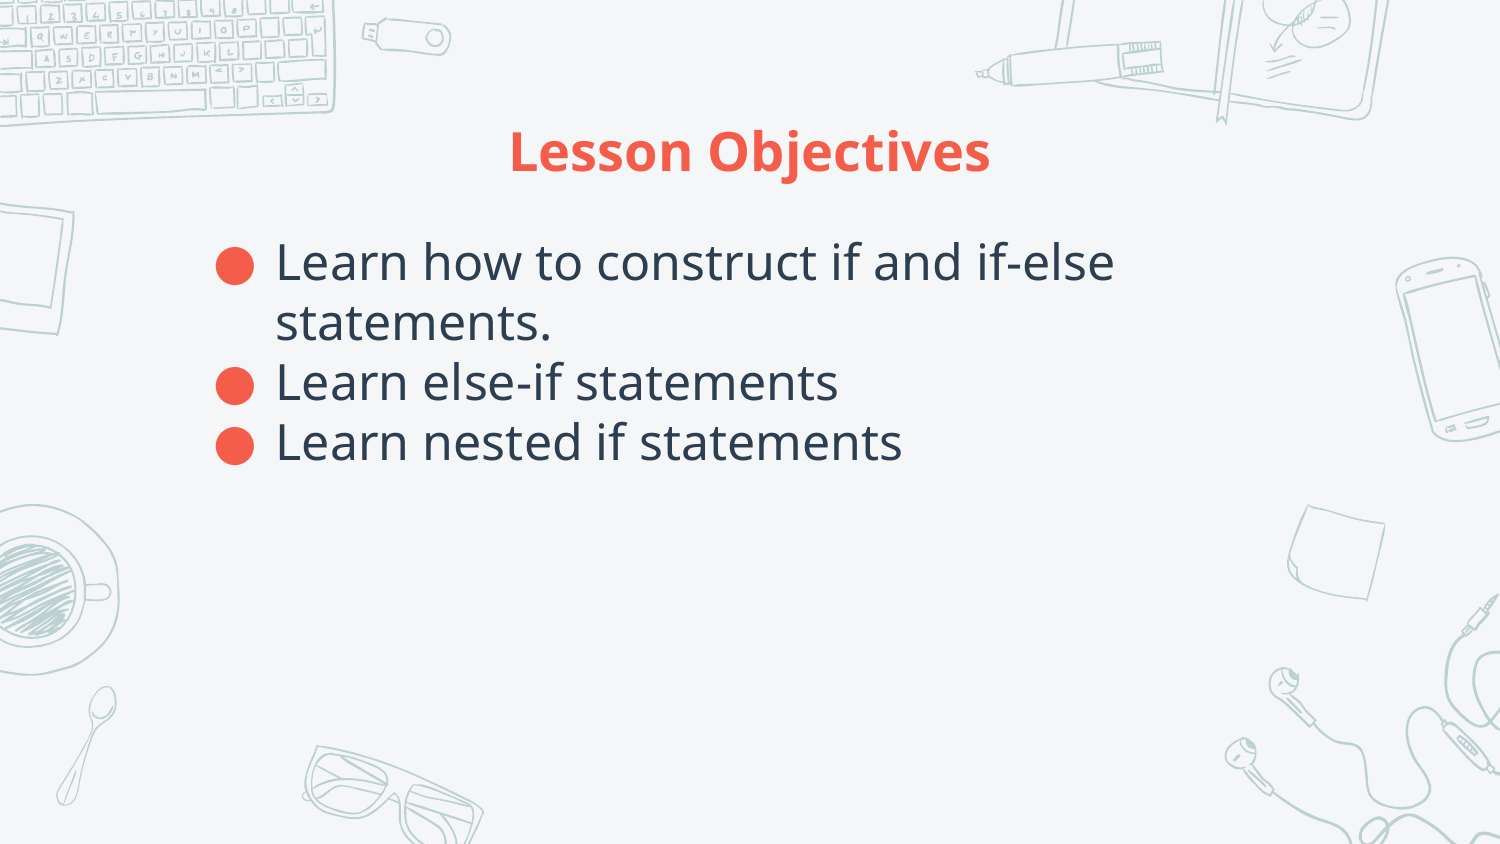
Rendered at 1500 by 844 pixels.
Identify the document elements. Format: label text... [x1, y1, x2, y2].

list Learn how to construct if and if-else statements. Learn else-if statements Learn nested if statements [185, 215, 1315, 790]
title Lesson Objectives [185, 102, 1315, 198]
